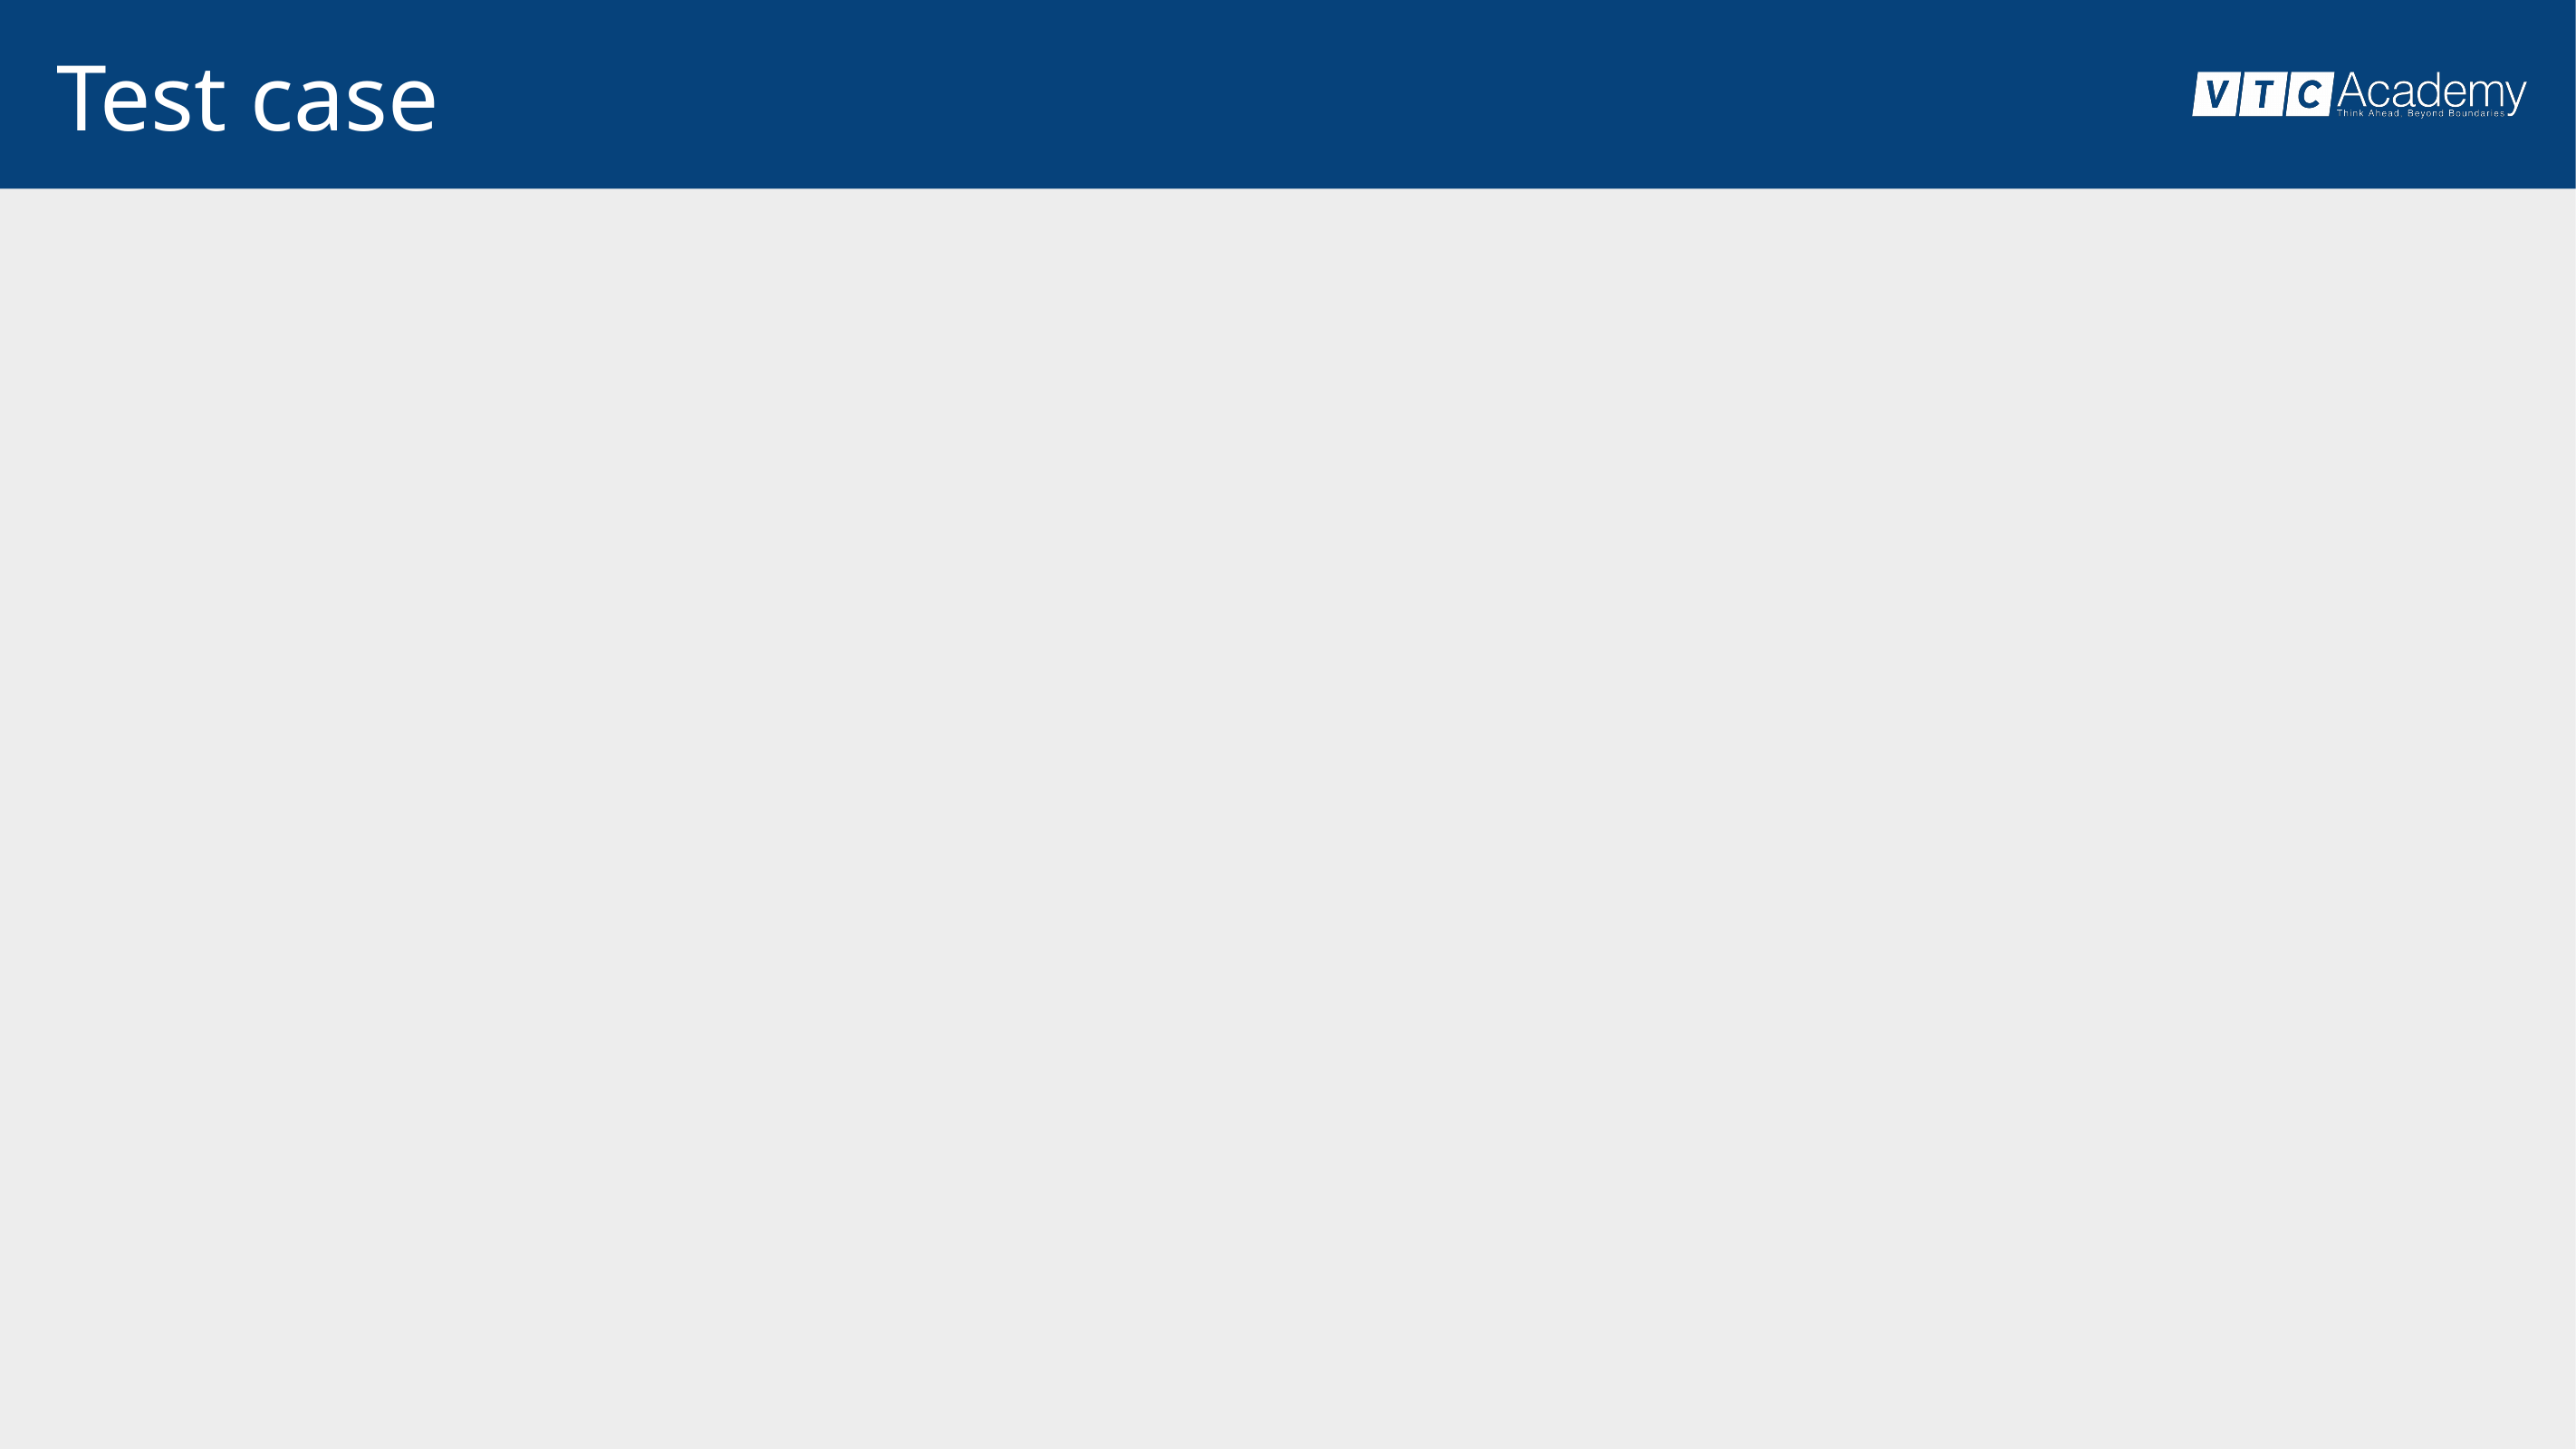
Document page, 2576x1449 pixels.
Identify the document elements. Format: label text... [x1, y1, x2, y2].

text_box Test case [0, 0, 2576, 189]
picture [2180, 62, 2540, 129]
